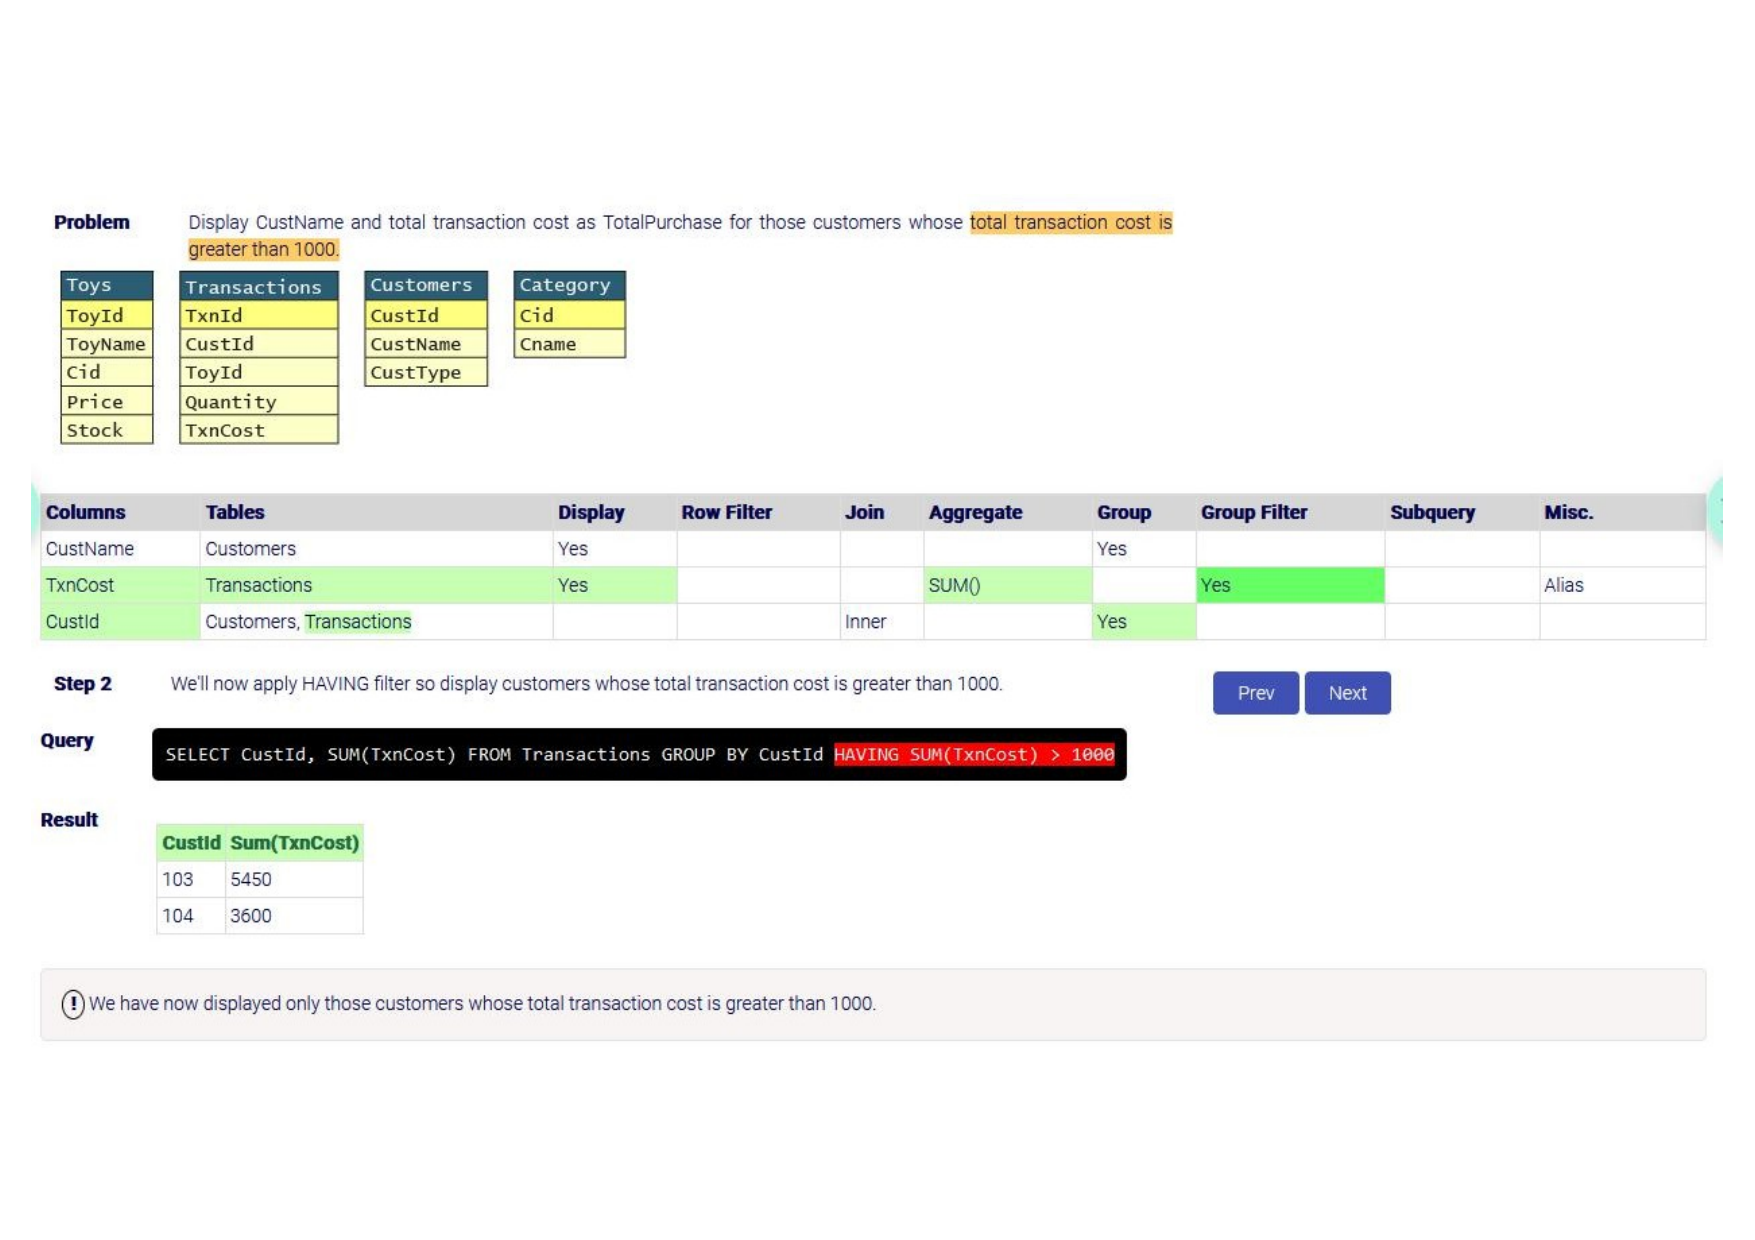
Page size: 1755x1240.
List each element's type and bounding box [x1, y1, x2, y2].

picture [30, 194, 1724, 1048]
